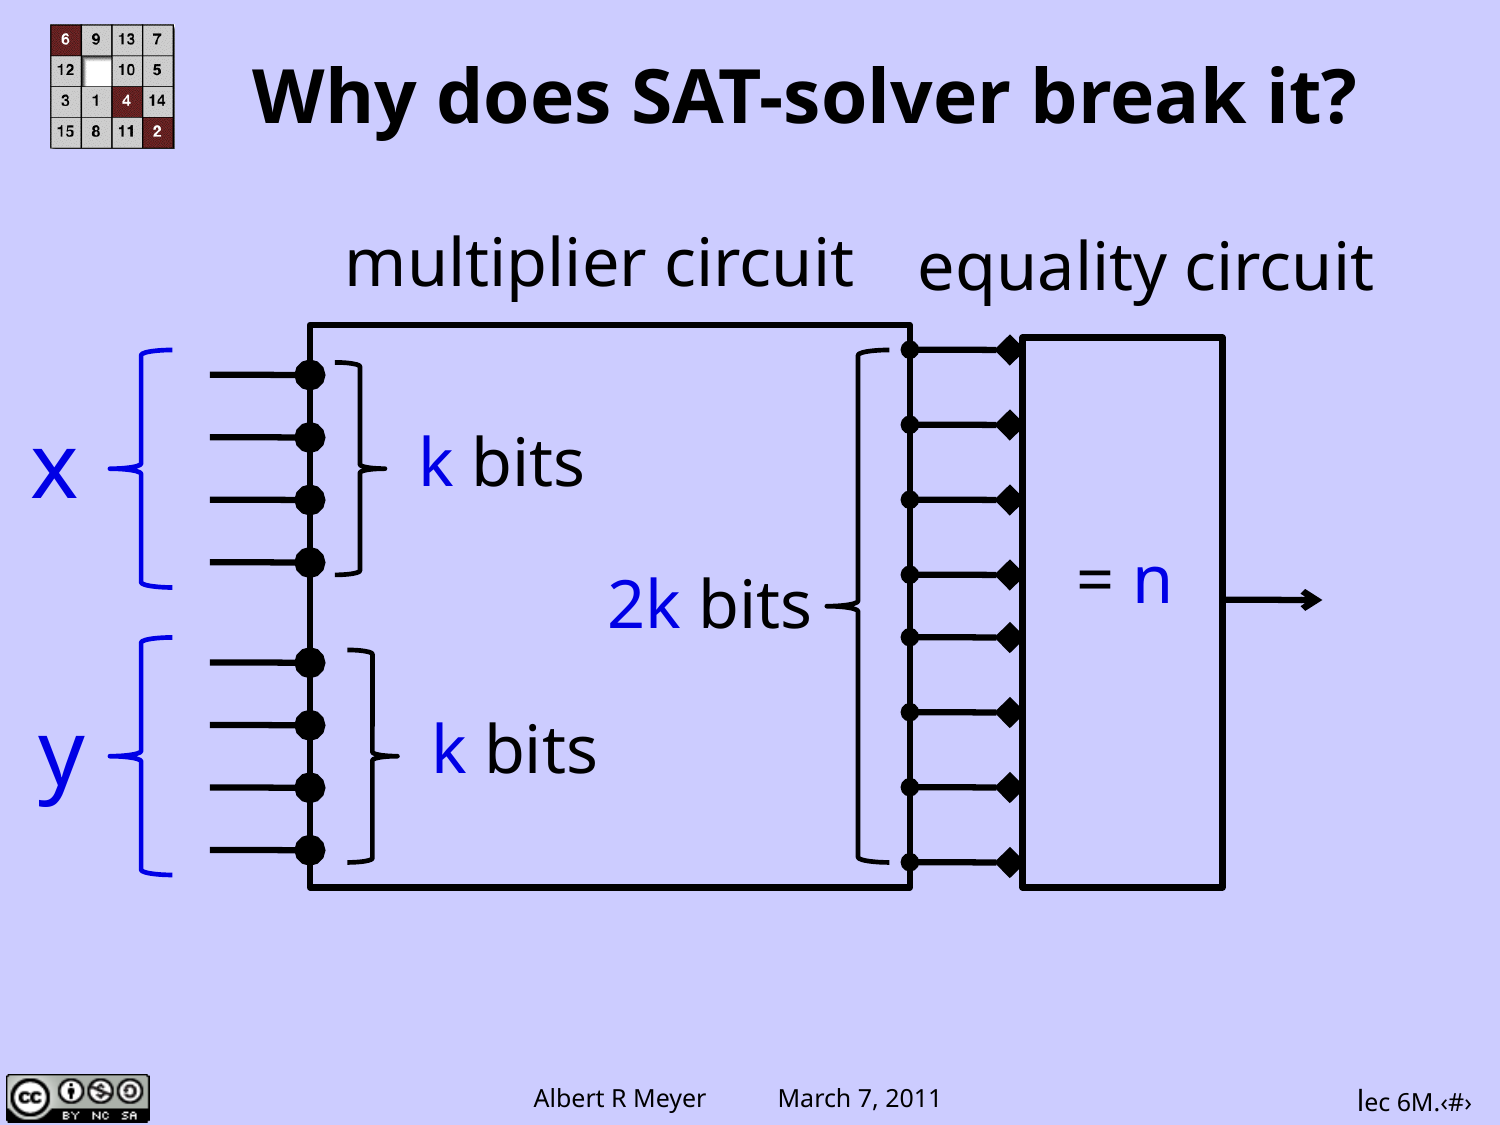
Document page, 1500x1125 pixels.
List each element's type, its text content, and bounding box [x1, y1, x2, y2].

text_box y [23, 686, 100, 811]
text_box x [15, 399, 95, 525]
text_box [309, 324, 890, 888]
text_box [334, 362, 579, 576]
text_box [109, 637, 173, 875]
title Why does SAT-solver break it? [237, 0, 1476, 188]
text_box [347, 649, 579, 863]
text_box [895, 216, 1398, 888]
text_box multiplier circuit [330, 212, 870, 308]
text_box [584, 349, 890, 863]
picture [6, 1074, 150, 1123]
picture [50, 24, 175, 149]
slide_number lec 6M.‹#› [1274, 1074, 1488, 1125]
text_box [109, 349, 173, 588]
